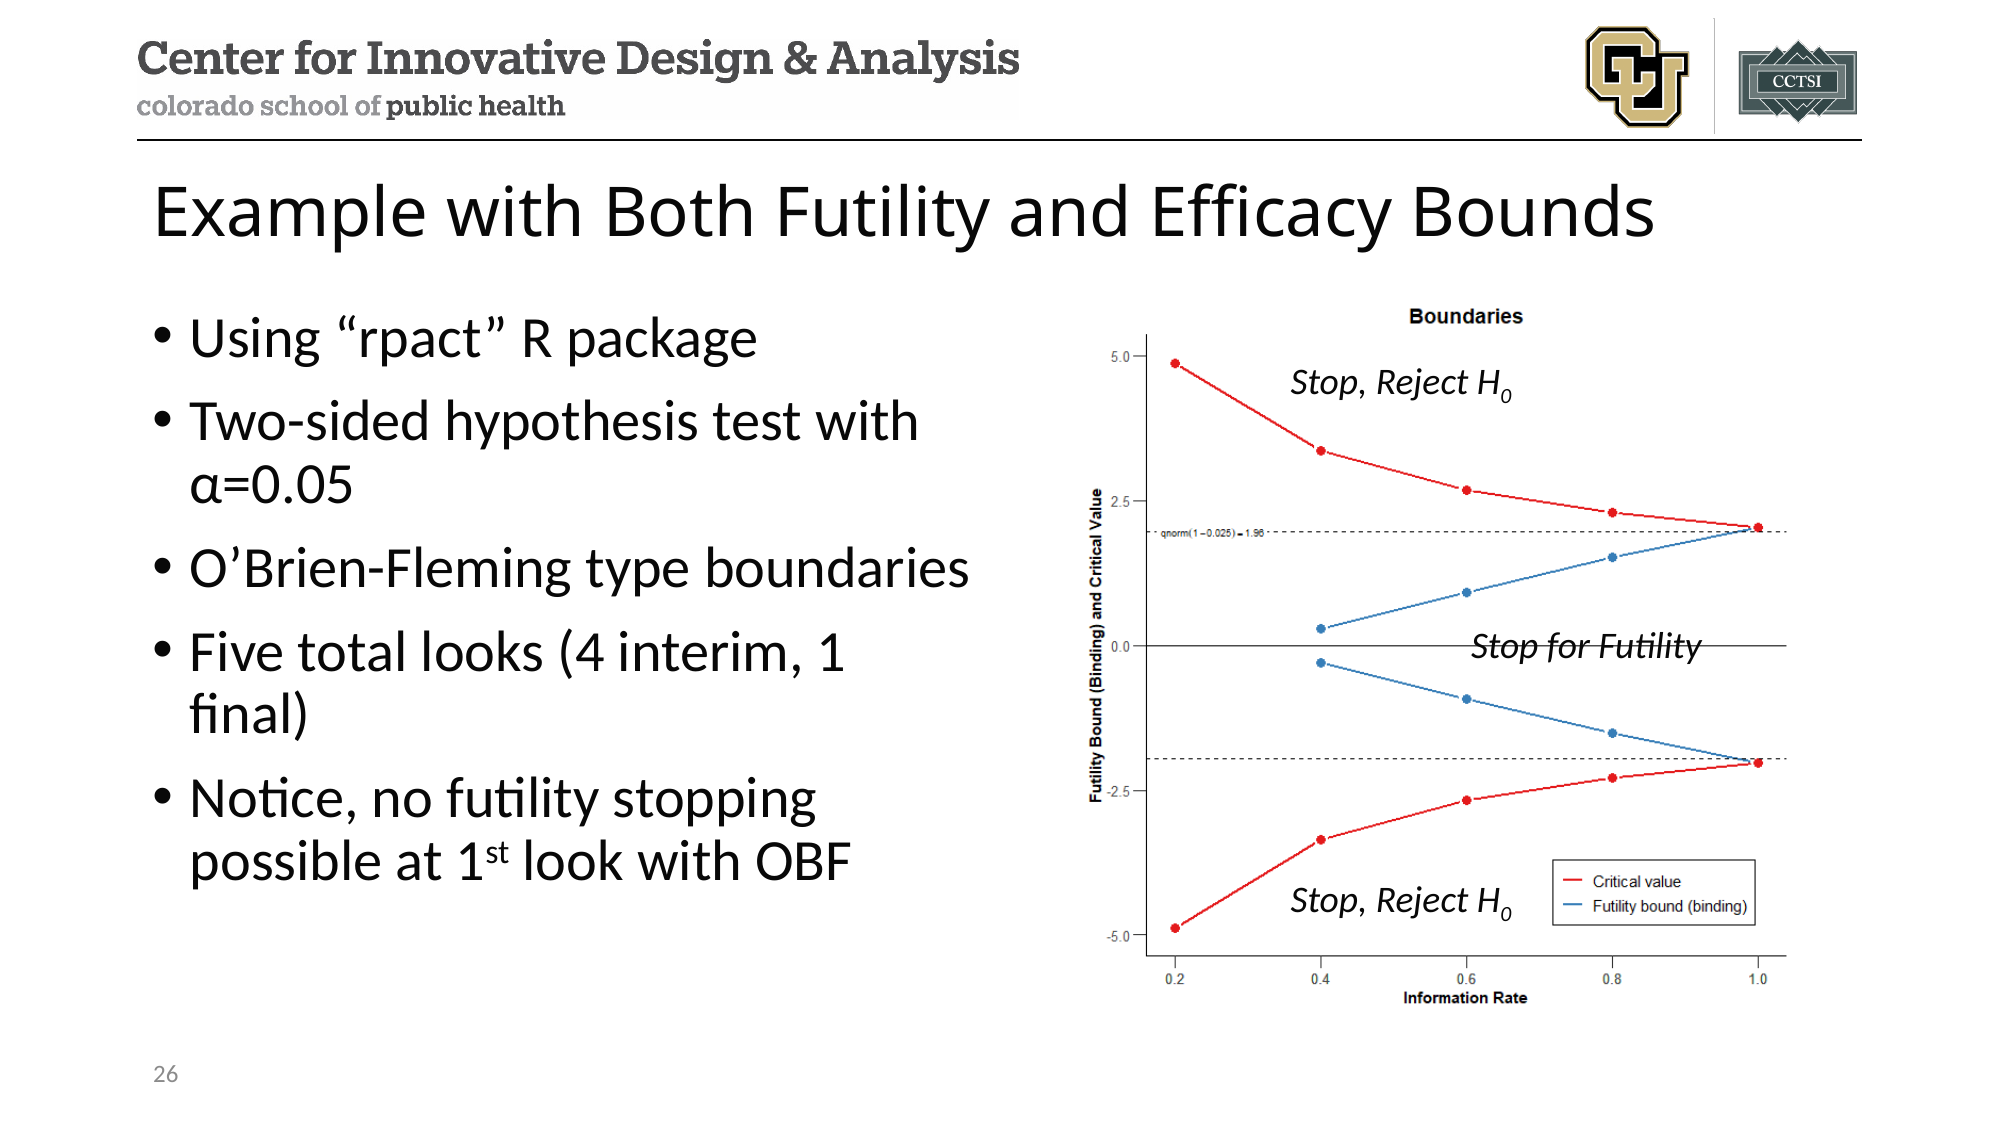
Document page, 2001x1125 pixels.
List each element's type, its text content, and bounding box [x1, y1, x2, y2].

slide_number 26 [138, 1042, 589, 1103]
title Example with Both Futility and Efficacy Bounds [137, 150, 1863, 278]
picture [1584, 17, 1857, 134]
list Using “rpact” R package Two-sided hypothesis test with α=0.05 O’Brien-Fleming type boundaries Five total looks (4 interim, 1 final) Notice, no futility stopping possible at 1st look with OBF [137, 299, 988, 1014]
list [1079, 298, 1796, 1014]
picture [137, 39, 1019, 120]
